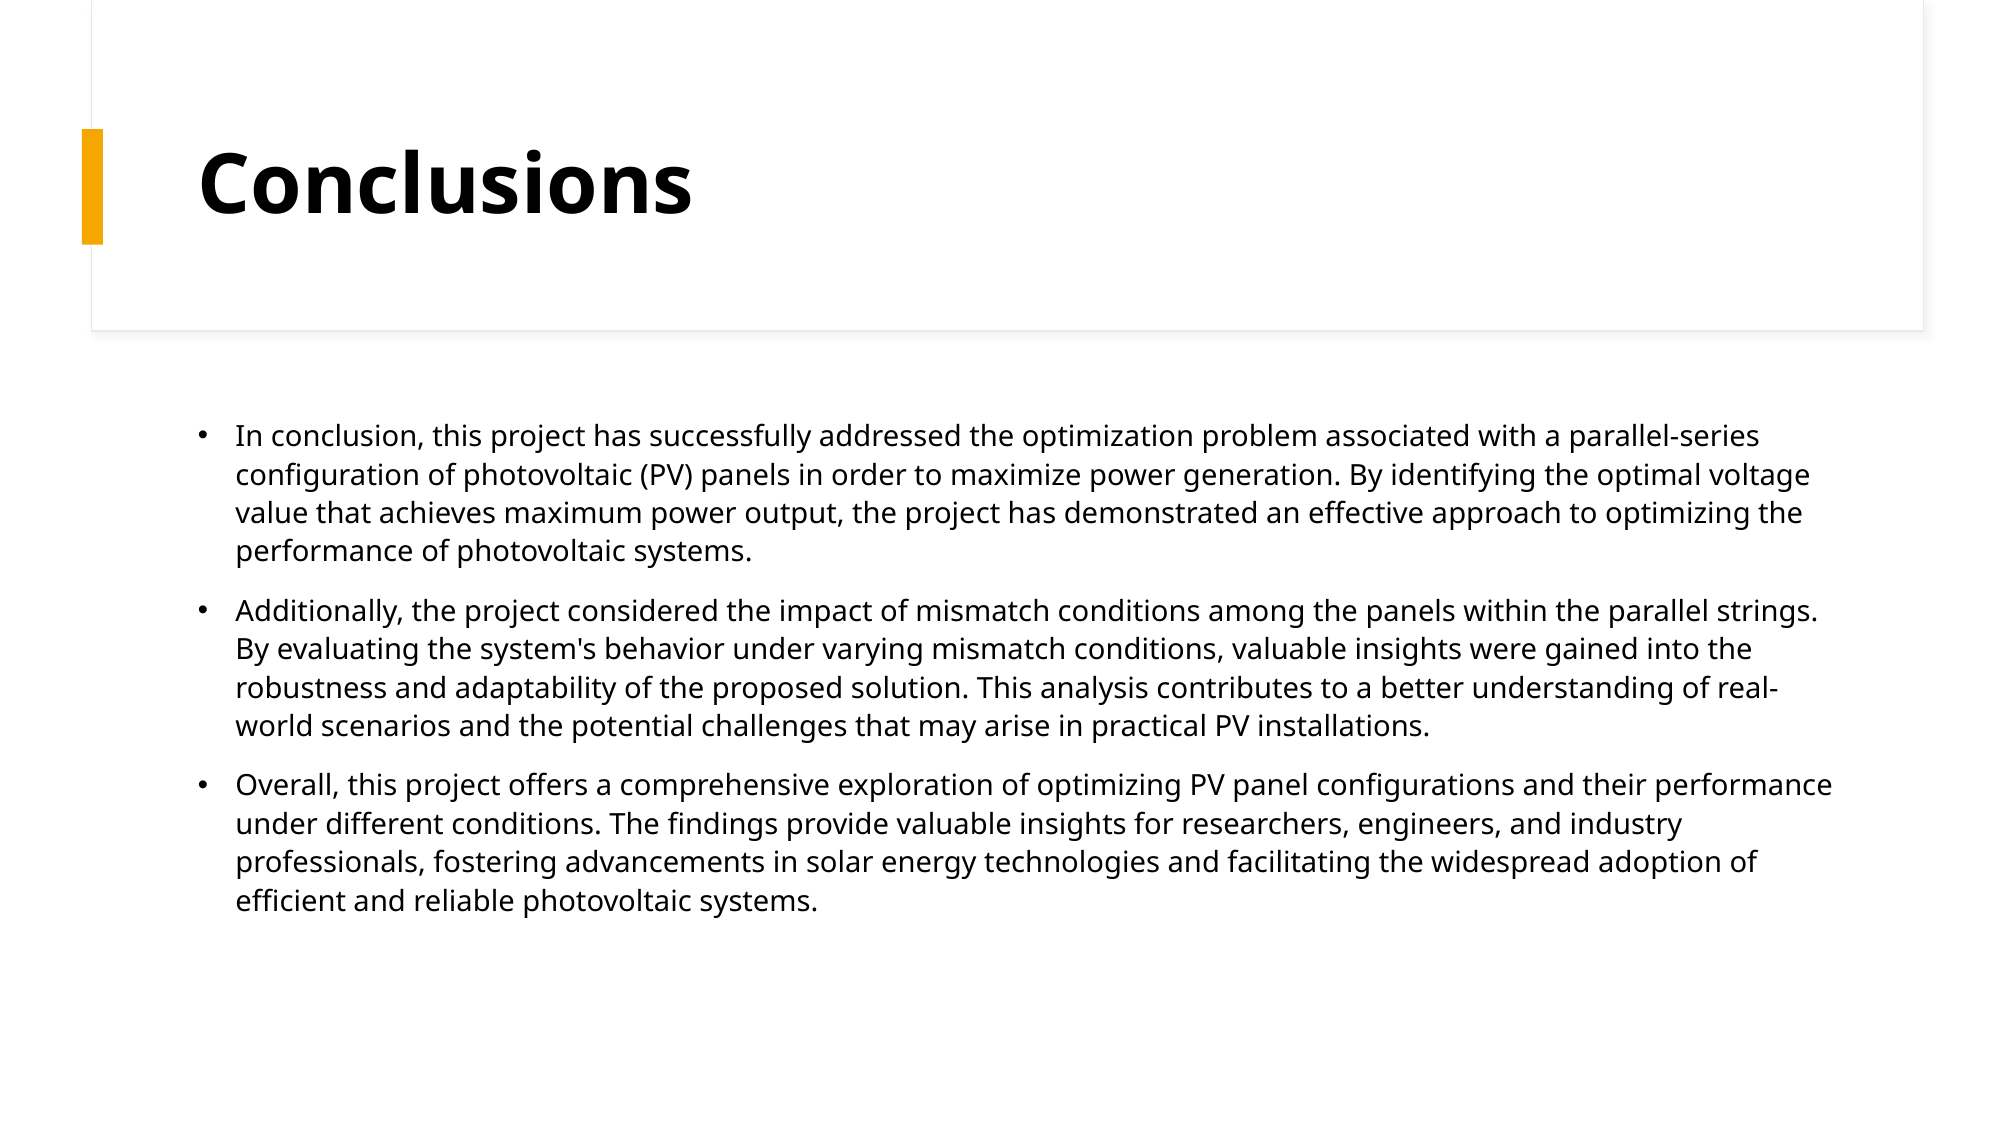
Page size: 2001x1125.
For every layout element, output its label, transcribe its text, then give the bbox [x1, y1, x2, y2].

list In conclusion, this project has successfully addressed the optimization problem associated with a parallel-series configuration of photovoltaic (PV) panels in order to maximize power generation. By identifying the optimal voltage value that achieves maximum power output, the project has demonstrated an effective approach to optimizing the performance of photovoltaic systems. Additionally, the project considered the impact of mismatch conditions among the panels within the parallel strings. By evaluating the system's behavior under varying mismatch conditions, valuable insights were gained into the robustness and adaptability of the proposed solution. This analysis contributes to a better understanding of real-world scenarios and the potential challenges that may arise in practical PV installations. Overall, this project offers a comprehensive exploration of optimizing PV panel configurations and their performance under different conditions. The findings provide valuable insights for researchers, engineers, and industry professionals, fostering advancements in solar energy technologies and facilitating the widespread adoption of efficient and reliable photovoltaic systems. [183, 406, 1851, 1013]
title Conclusions [183, 90, 1851, 284]
